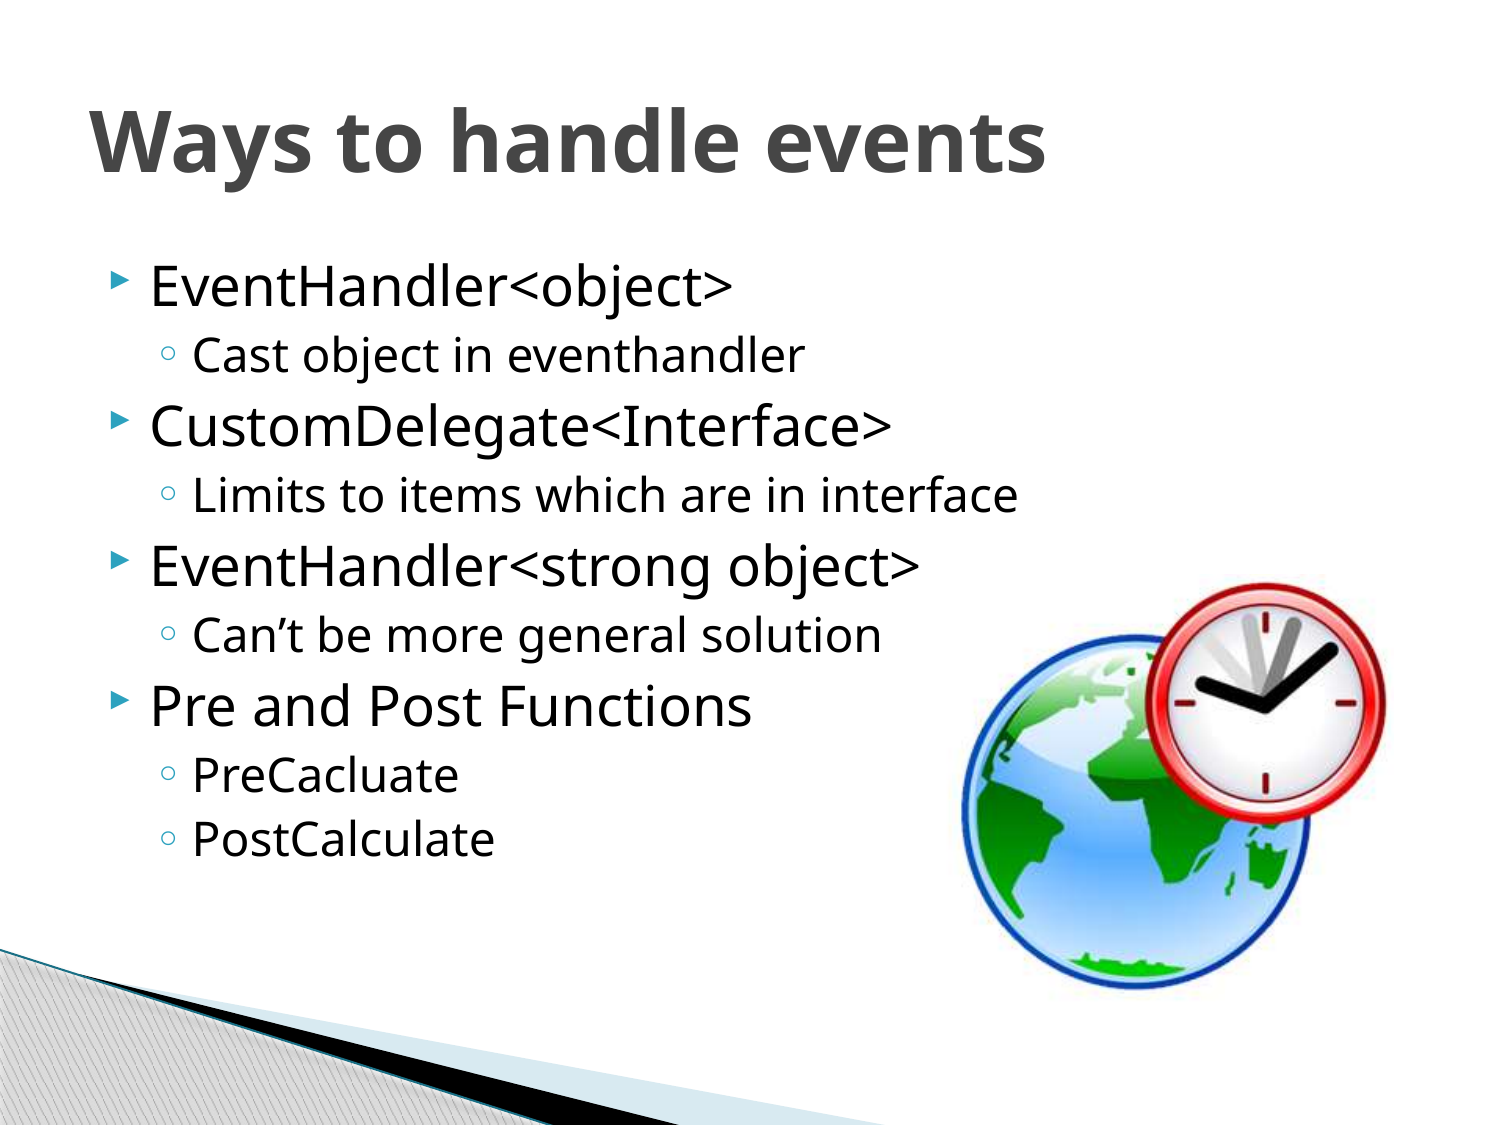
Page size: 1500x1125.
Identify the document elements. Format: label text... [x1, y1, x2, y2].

title Ways to handle events [75, 45, 1425, 233]
list EventHandler<object> Cast object in eventhandler CustomDelegate<Interface> Limits to items which are in interface EventHandler<strong object> Can’t be more general solution Pre and Post Functions PreCacluate PostCalculate [75, 243, 1425, 986]
picture [924, 574, 1394, 1044]
